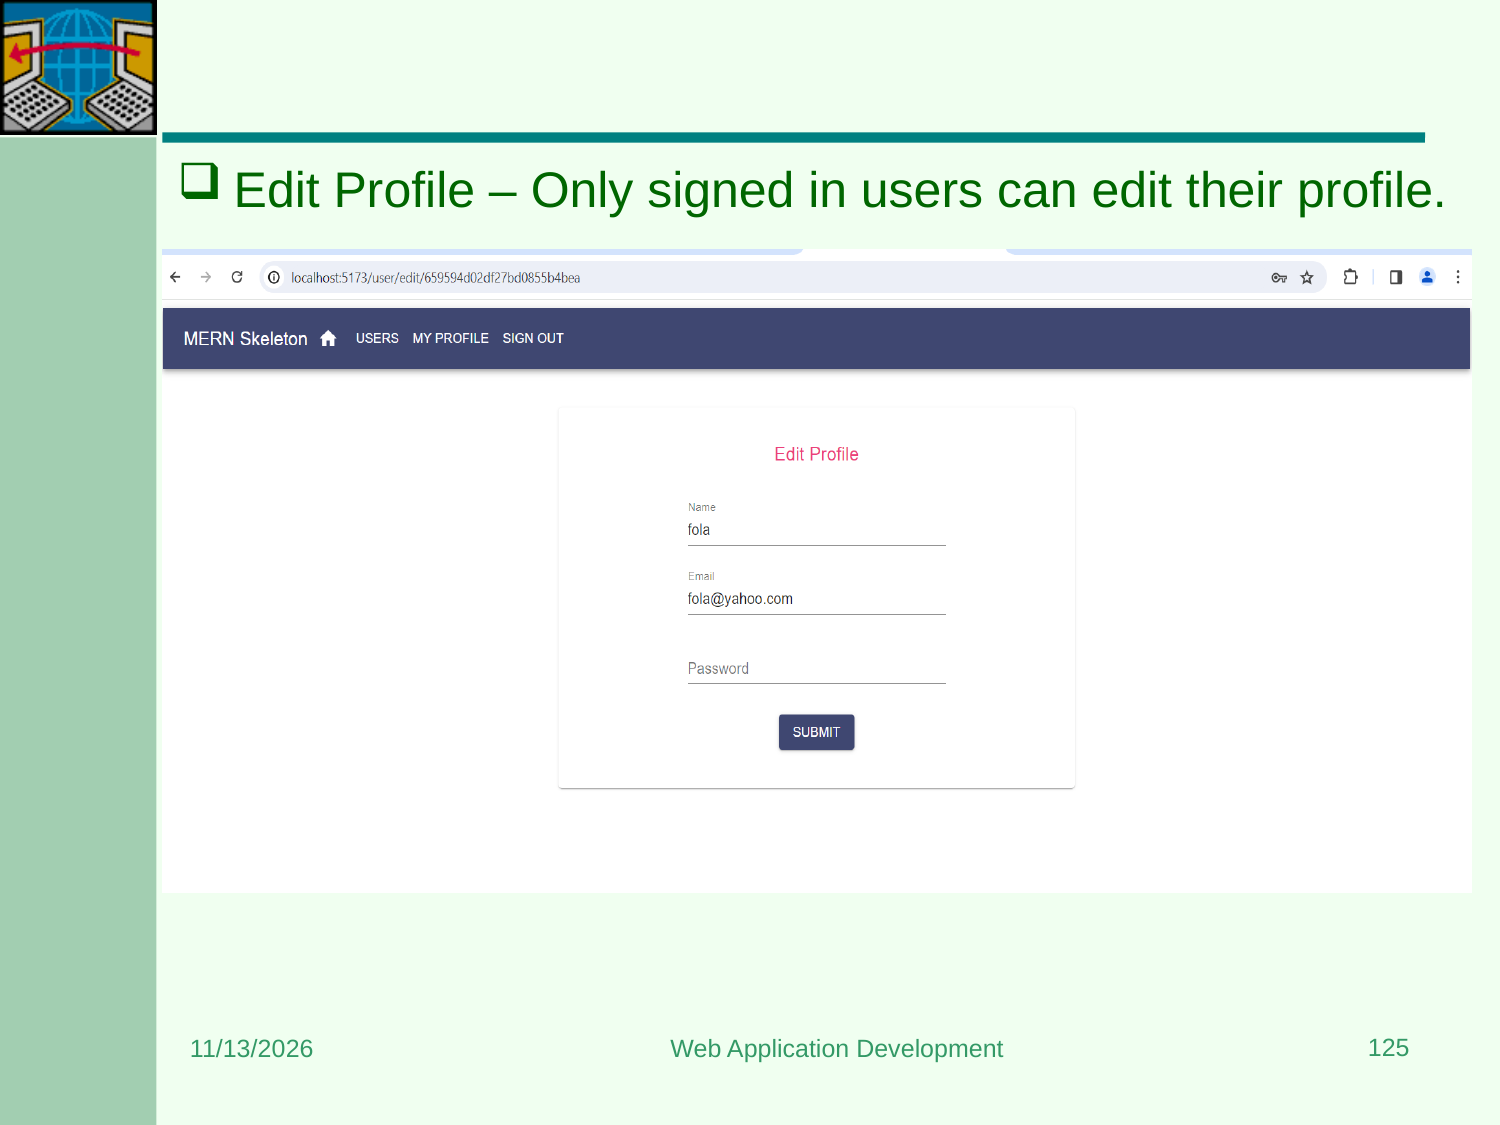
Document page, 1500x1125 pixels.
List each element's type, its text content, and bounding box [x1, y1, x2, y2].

picture [0, 0, 157, 135]
footer Web Application Development [462, 1024, 1213, 1104]
slide_number 125 [1237, 1024, 1426, 1103]
picture [162, 249, 1472, 894]
list Edit Profile – Only signed in users can edit their profile. [162, 149, 1488, 1013]
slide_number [174, 1024, 438, 1104]
